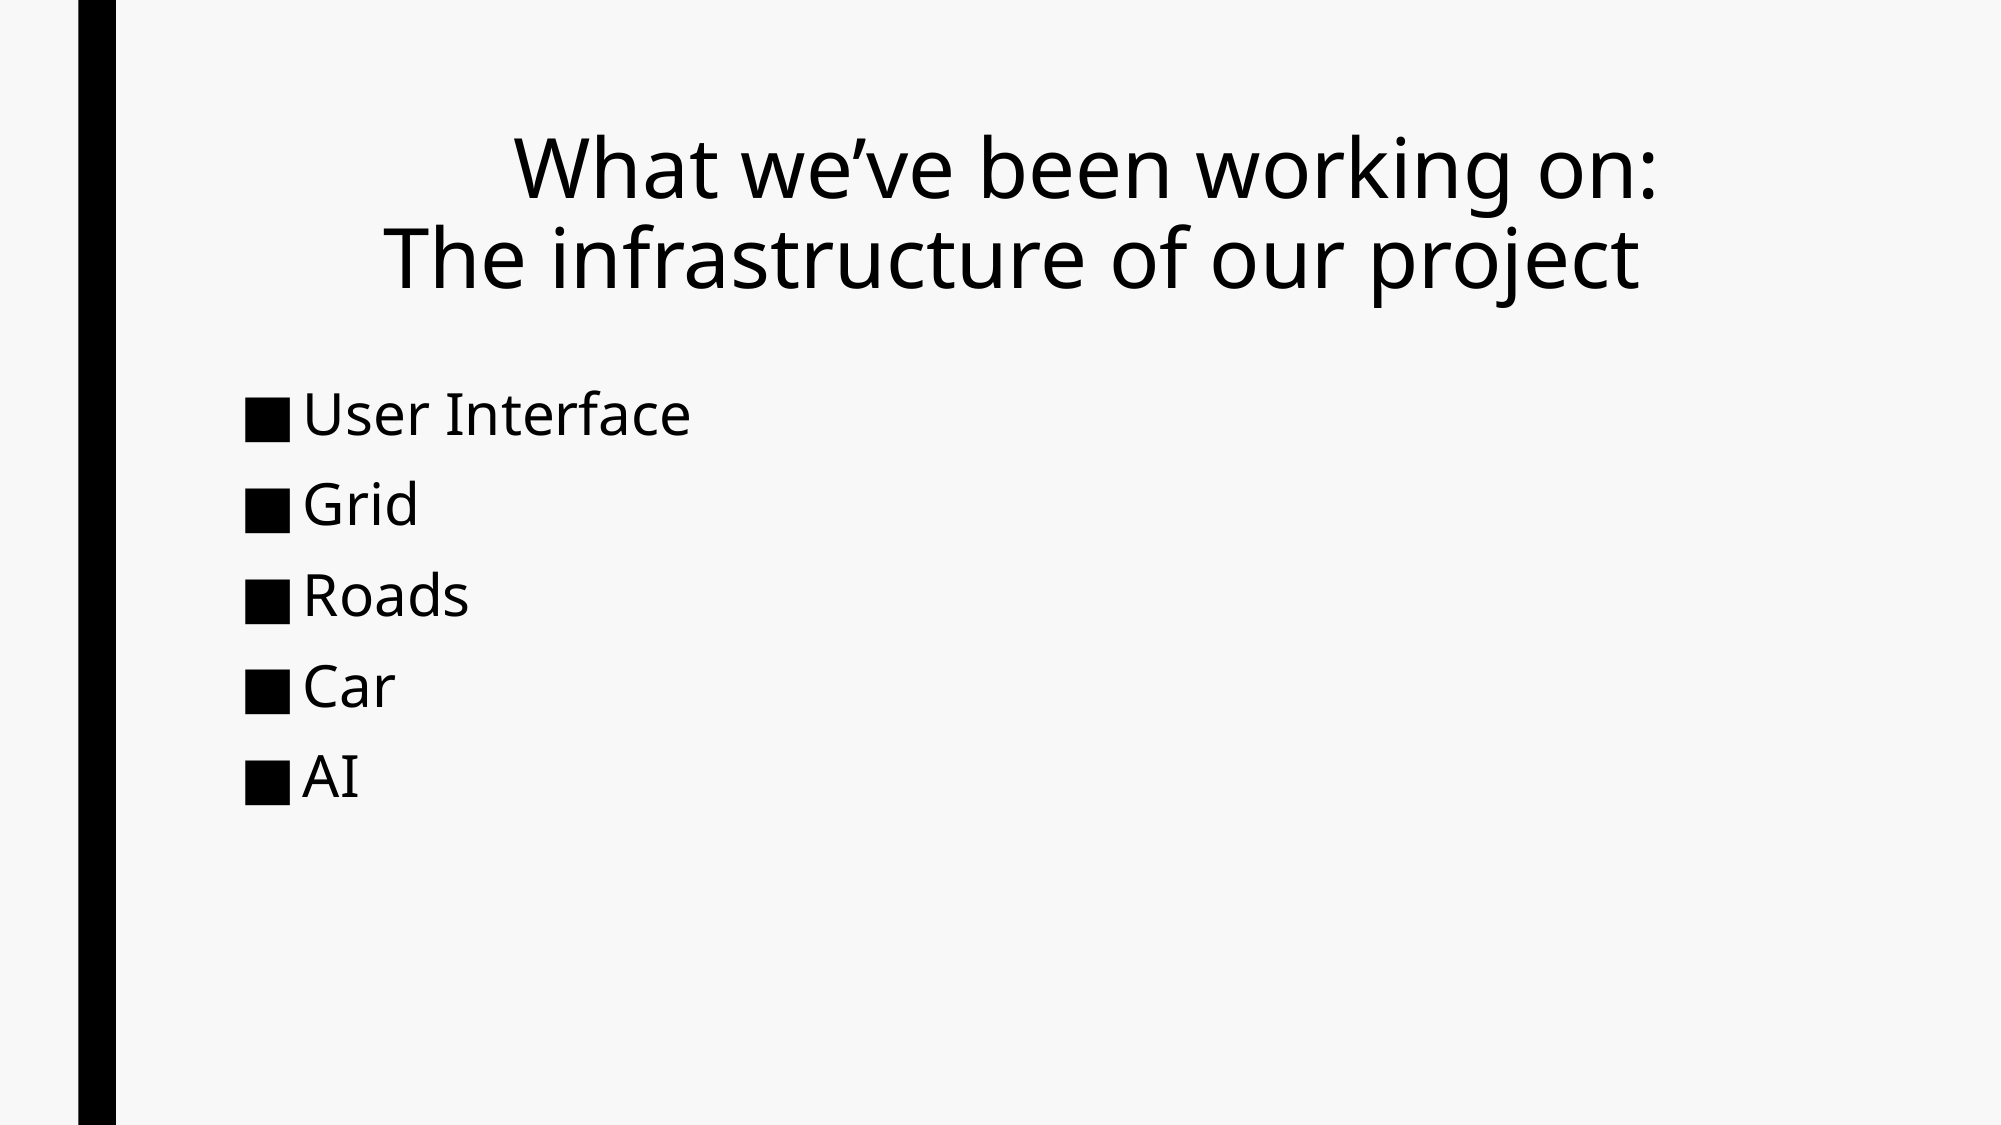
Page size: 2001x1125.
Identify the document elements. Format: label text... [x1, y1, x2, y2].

title What we’ve been working on: The infrastructure of our project [225, 112, 1800, 357]
list User Interface Grid Roads Car AI [225, 375, 1800, 963]
